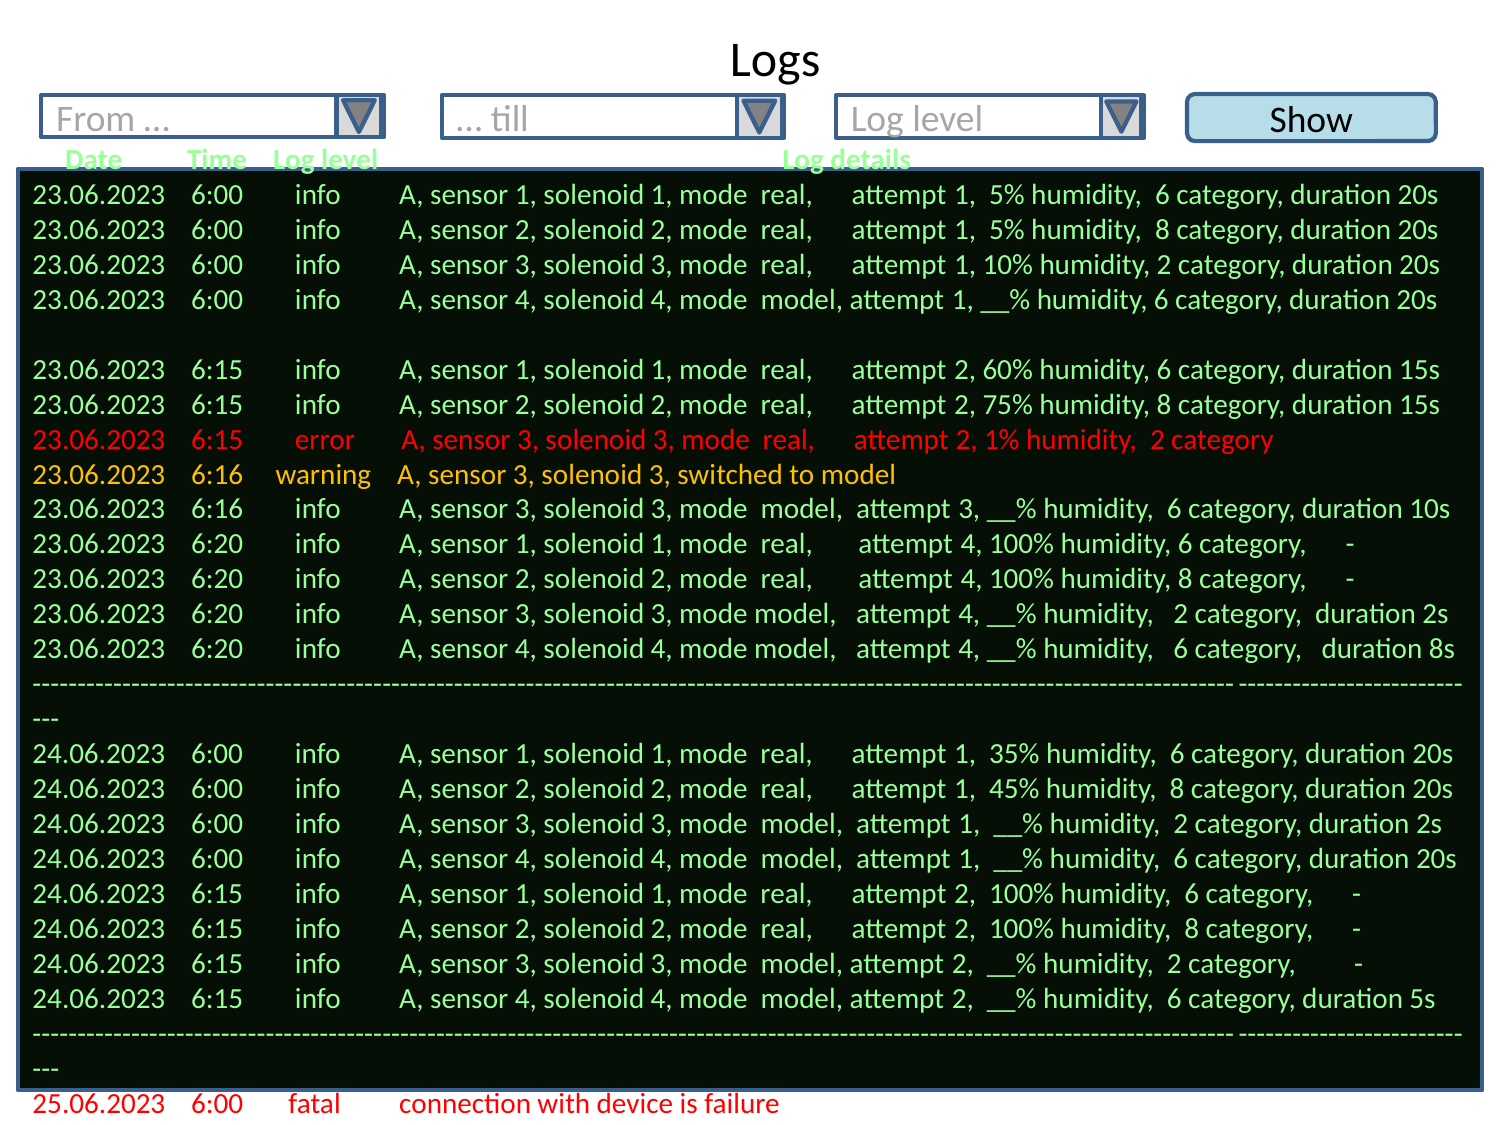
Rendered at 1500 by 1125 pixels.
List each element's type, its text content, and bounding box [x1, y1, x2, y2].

text_box Show [1184, 91, 1438, 144]
text_box Date Time Log level Log details 23.06.2023 6:00 info A, sensor 1, solenoid 1, mode real, attempt 1, 5% humidity, 6 category, duration 20s 23.06.2023 6:00 info A, sensor 2, solenoid 2, mode real, attempt 1, 5% humidity, 8 category, duration 20s 23.06.2023 6:00 info A, sensor 3, solenoid 3, mode real, attempt 1, 10% humidity, 2 category, duration 20s 23.06.2023 6:00 info A, sensor 4, solenoid 4, mode model, attempt 1, __% humidity, 6 category, duration 20s 23.06.2023 6:15 info A, sensor 1, solenoid 1, mode real, attempt 2, 60% humidity, 6 category, duration 15s 23.06.2023 6:15 info A, sensor 2, solenoid 2, mode real, attempt 2, 75% humidity, 8 category, duration 15s 23.06.2023 6:15 error A, sensor 3, solenoid 3, mode real, attempt 2, 1% humidity, 2 category 23.06.2023 6:16 warning A, sensor 3, solenoid 3, switched to model 23.06.2023 6:16 info A, sensor 3, solenoid 3, mode model, attempt 3, __% humidity, 6 category, duration 10s 23.06.2023 6:20 info A, sensor 1, solenoid 1, mode real, attempt 4, 100% humidity, 6 category, - 23.06.2023 6:20 info A, sensor 2, solenoid 2, mode real, attempt 4, 100% humidity, 8 category, - 23.06.2023 6:20 info A, sensor 3, solenoid 3, mode model, attempt 4, __% humidity, 2 category, duration 2s 23.06.2023 6:20 info A, sensor 4, solenoid 4, mode model, attempt 4, __% humidity, 6 category, duration 8s ------------------------------------------------------------------------------------------------------------------------------------------------------------------ 24.06.2023 6:00 info A, sensor 1, solenoid 1, mode real, attempt 1, 35% humidity, 6 category, duration 20s 24.06.2023 6:00 info A, sensor 2, solenoid 2, mode real, attempt 1, 45% humidity, 8 category, duration 20s 24.06.2023 6:00 info A, sensor 3, solenoid 3, mode model, attempt 1, __% humidity, 2 category, duration 2s 24.06.2023 6:00 info A, sensor 4, solenoid 4, mode model, attempt 1, __% humidity, 6 category, duration 20s 24.06.2023 6:15 info A, sensor 1, solenoid 1, mode real, attempt 2, 100% humidity, 6 category, - 24.06.2023 6:15 info A, sensor 2, solenoid 2, mode real, attempt 2, 100% humidity, 8 category, - 24.06.2023 6:15 info A, sensor 3, solenoid 3, mode model, attempt 2, __% humidity, 2 category, - 24.06.2023 6:15 info A, sensor 4, solenoid 4, mode model, attempt 2, __% humidity, 6 category, duration 5s ------------------------------------------------------------------------------------------------------------------------------------------------------------------ 25.06.2023 6:00 fatal connection with device is failure [16, 167, 1484, 1092]
text_box … till [440, 93, 735, 140]
text_box From … [39, 93, 334, 139]
text_box [334, 93, 383, 139]
text_box [1099, 93, 1144, 140]
text_box Log level [834, 93, 1099, 140]
text_box Logs [715, 19, 836, 94]
text_box [735, 93, 784, 140]
